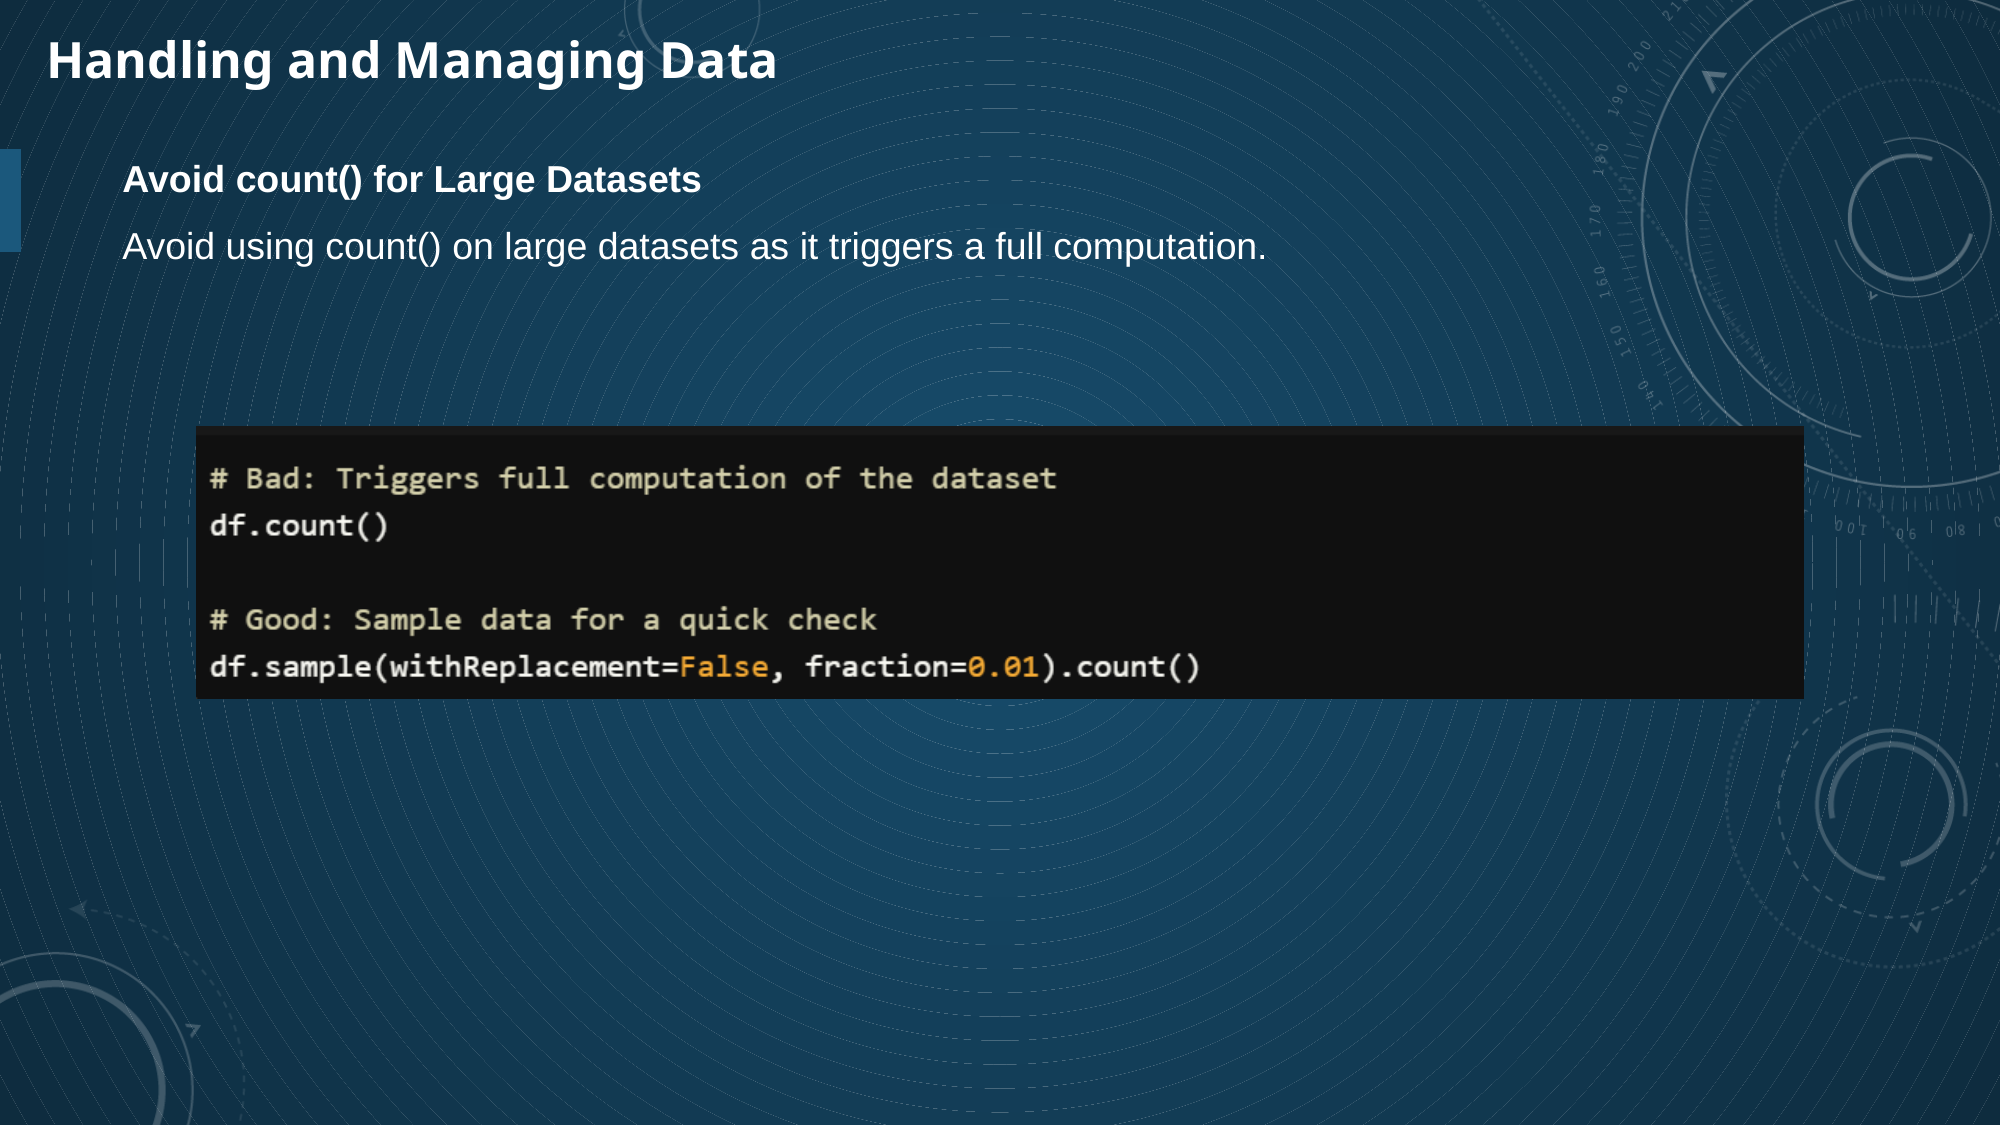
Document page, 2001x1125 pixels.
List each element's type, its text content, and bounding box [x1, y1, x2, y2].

text_box Avoid count() for Large Datasets Avoid using count() on large datasets as it triggers a full computation. [107, 124, 1865, 275]
text_box [205, 345, 1962, 846]
text_box Handling and Managing Data [31, 20, 1665, 96]
picture [0, 0, 2000, 1125]
